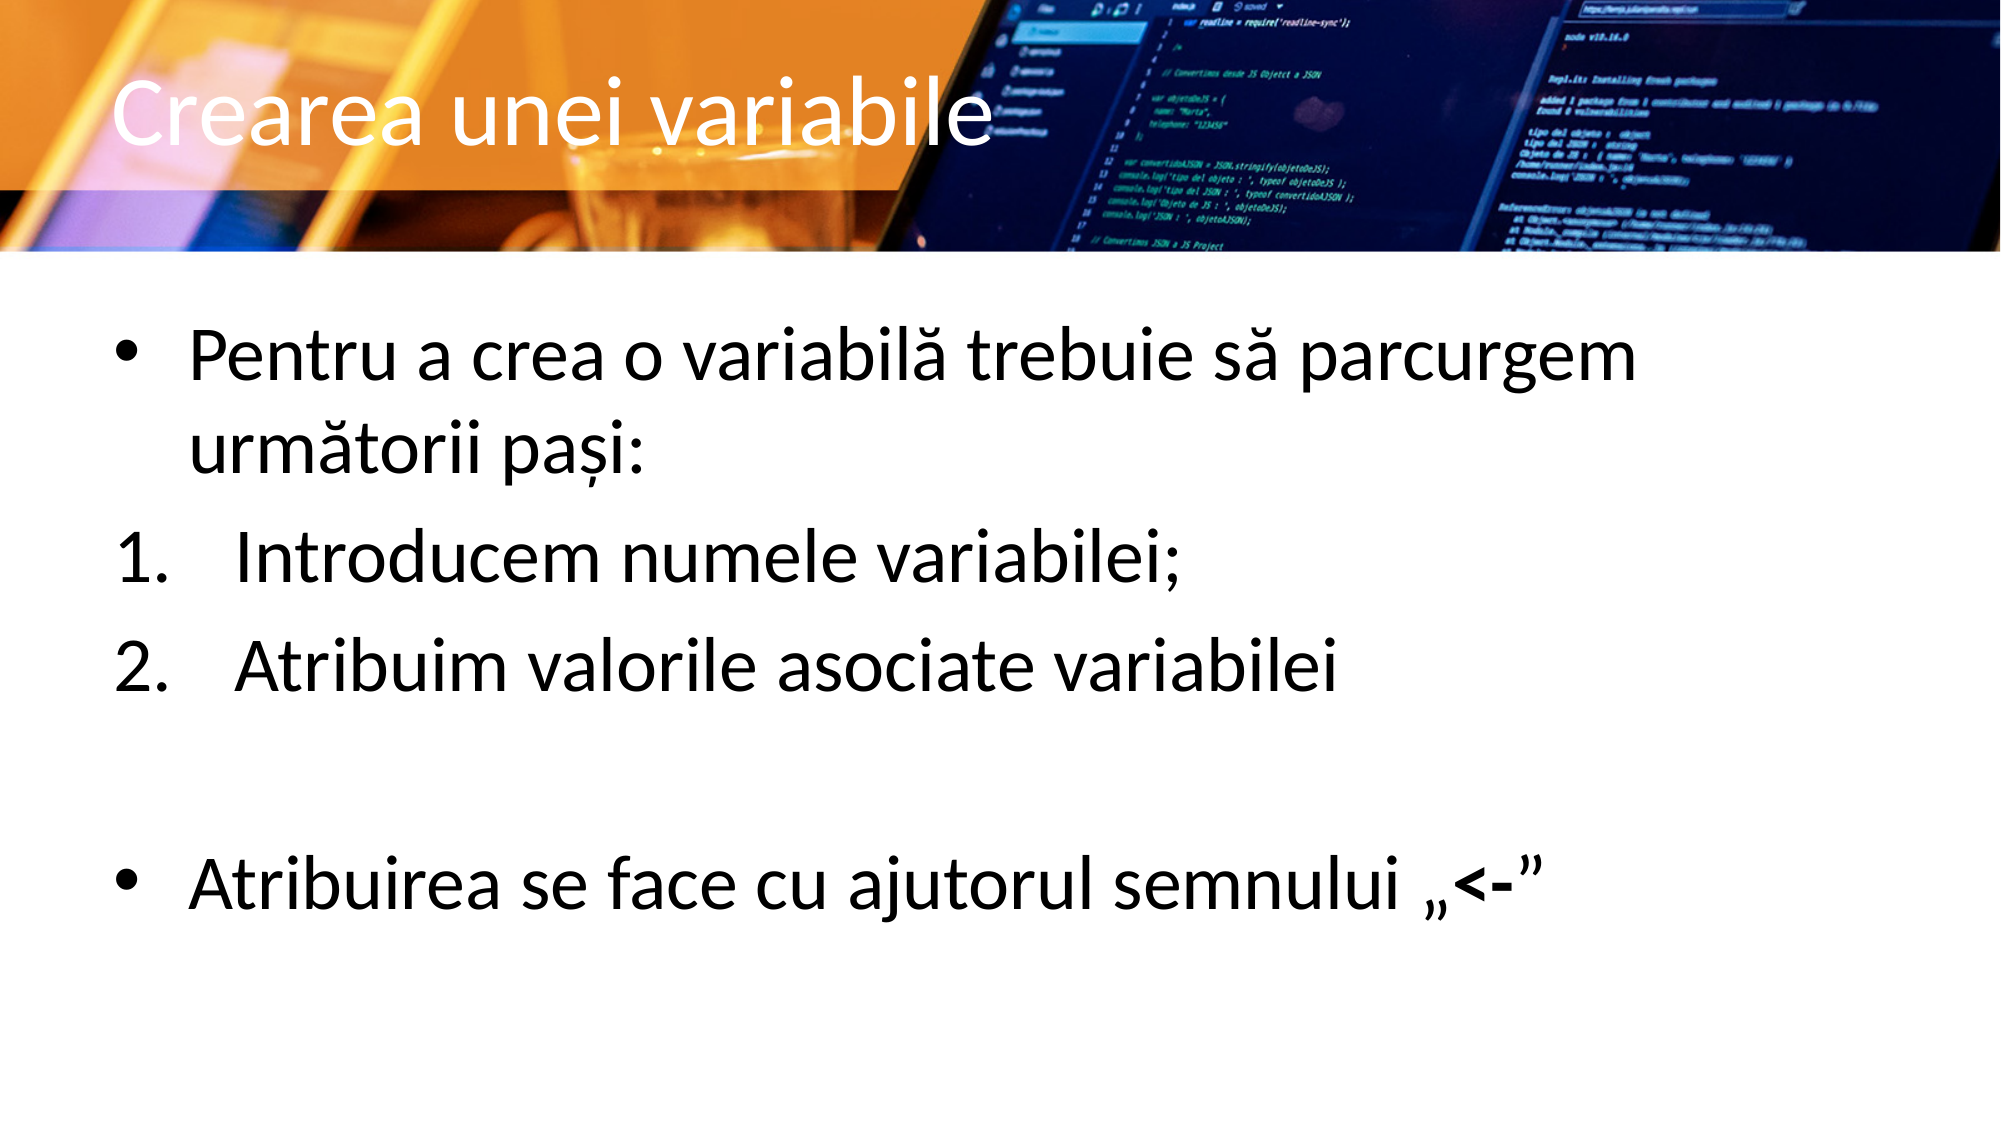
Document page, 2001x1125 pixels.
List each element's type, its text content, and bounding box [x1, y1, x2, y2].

title Crearea unei variabile [96, 22, 1900, 190]
picture [0, 0, 2001, 1125]
list Pentru a crea o variabilă trebuie să parcurgem următorii pași: Introducem numele variabilei; Atribuim valorile asociate variabilei Atribuirea se face cu ajutorul semnului „<-” [98, 295, 1902, 1043]
